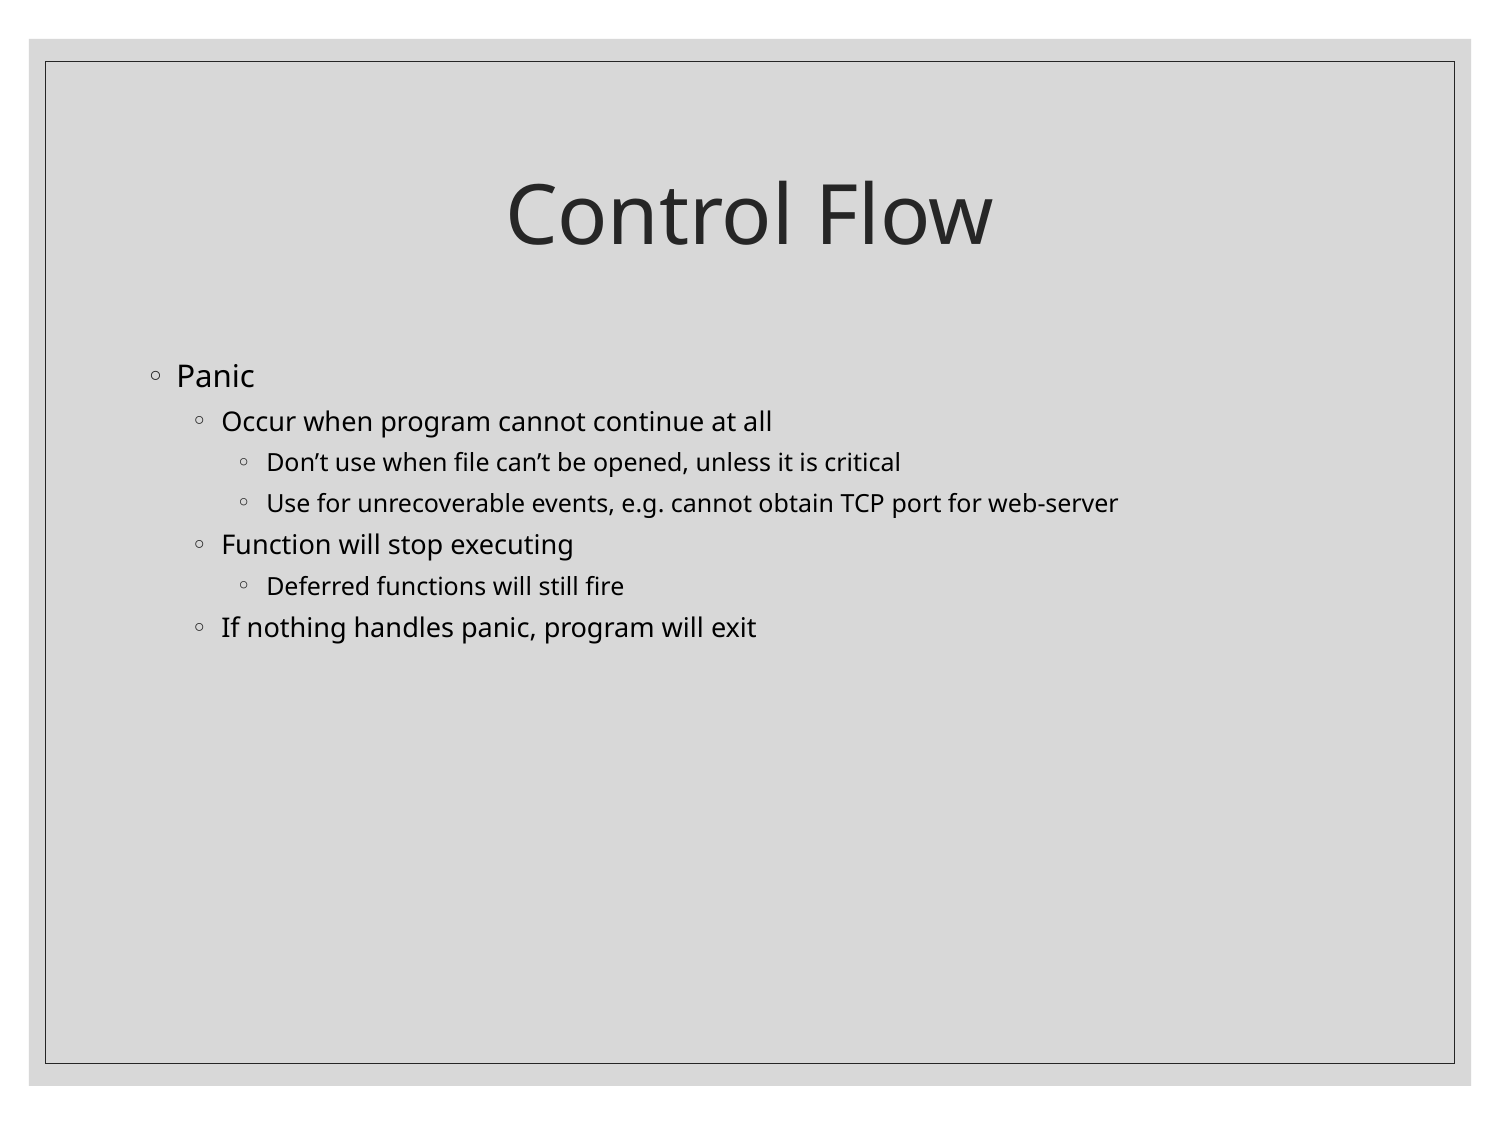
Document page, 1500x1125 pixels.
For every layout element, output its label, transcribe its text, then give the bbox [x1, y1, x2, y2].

list Panic Occur when program cannot continue at all Don’t use when file can’t be opened, unless it is critical Use for unrecoverable events, e.g. cannot obtain TCP port for web-server Function will stop executing Deferred functions will still fire If nothing handles panic, program will exit [131, 345, 1369, 977]
title Control Flow [131, 105, 1369, 331]
